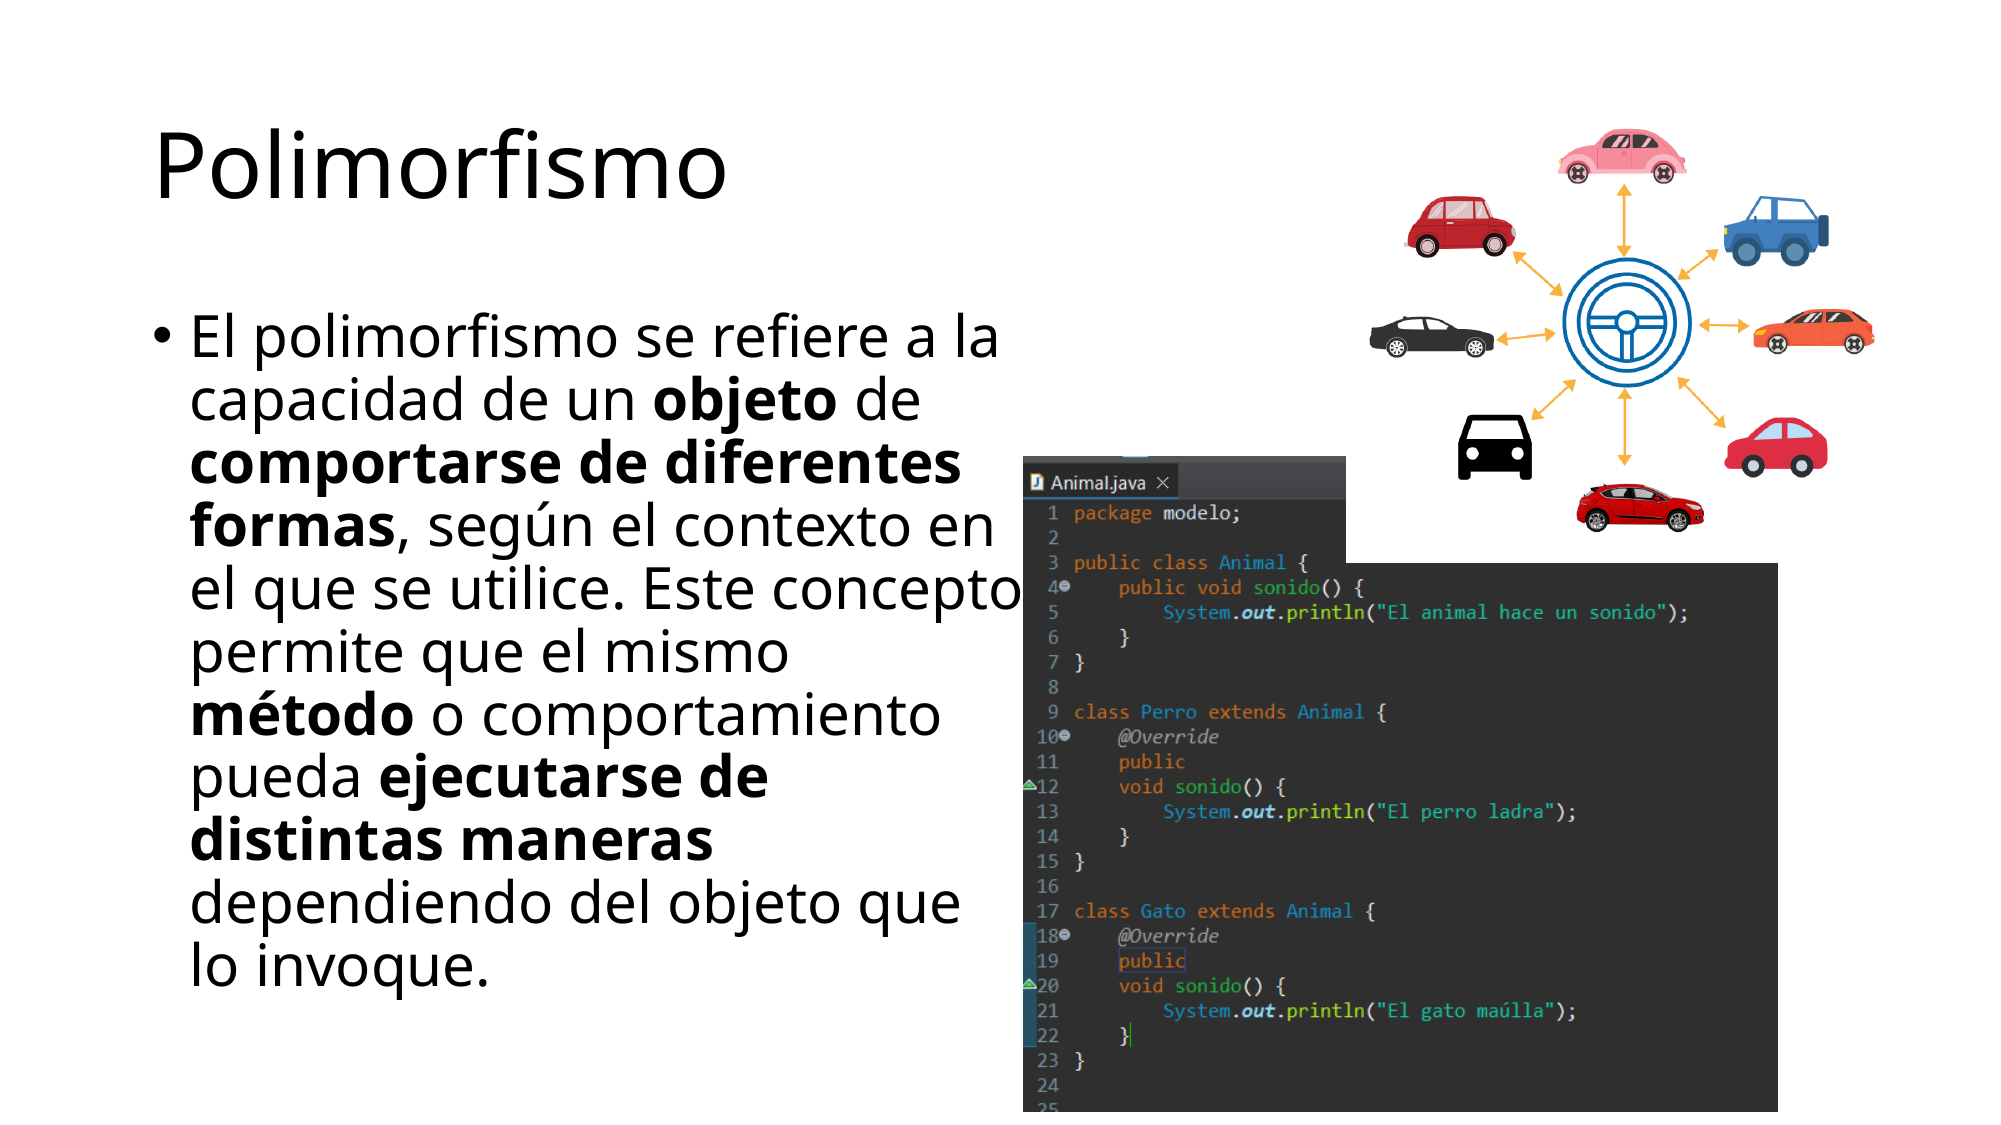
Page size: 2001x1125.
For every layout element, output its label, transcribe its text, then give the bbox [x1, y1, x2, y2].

title Polimorfismo [137, 59, 1863, 278]
list El polimorfismo se refiere a la capacidad de un objeto de comportarse de diferentes formas, según el contexto en el que se utilice. Este concepto permite que el mismo método o comportamiento pueda ejecutarse de distintas maneras dependiendo del objeto que lo invoque. [137, 299, 1042, 1014]
picture [1022, 99, 1895, 1113]
